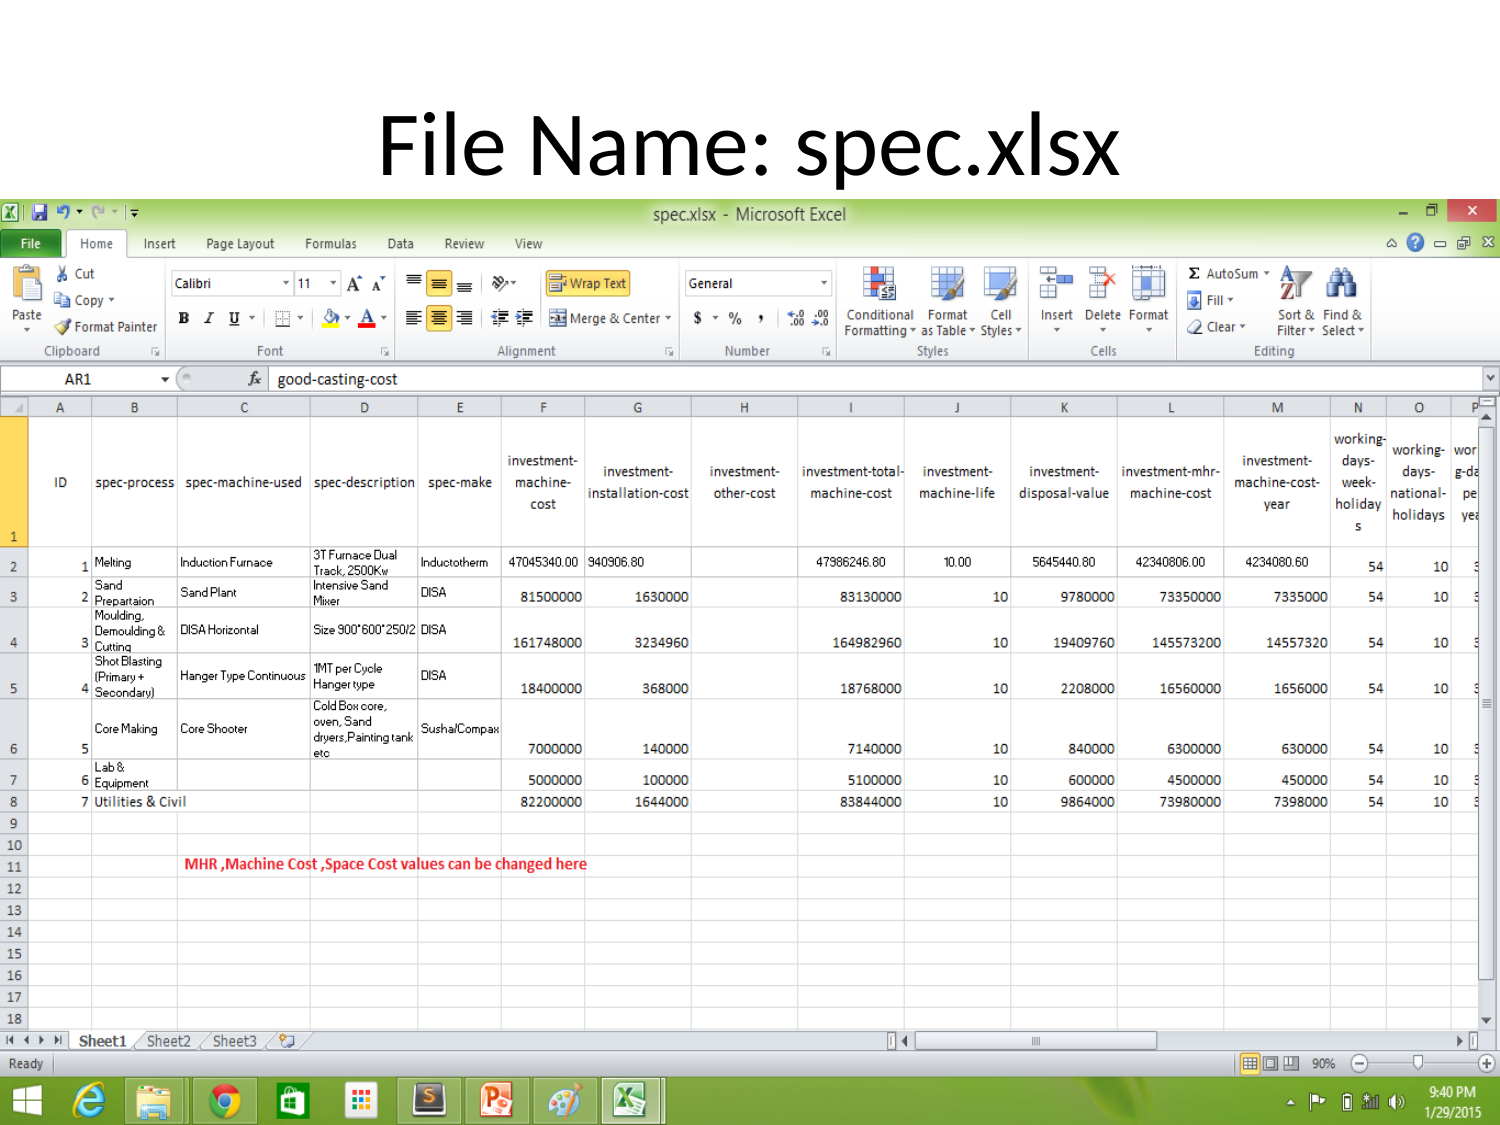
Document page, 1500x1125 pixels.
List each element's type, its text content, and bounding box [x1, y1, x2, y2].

title File Name: spec.xlsx [75, 45, 1425, 198]
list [0, 199, 1500, 1125]
